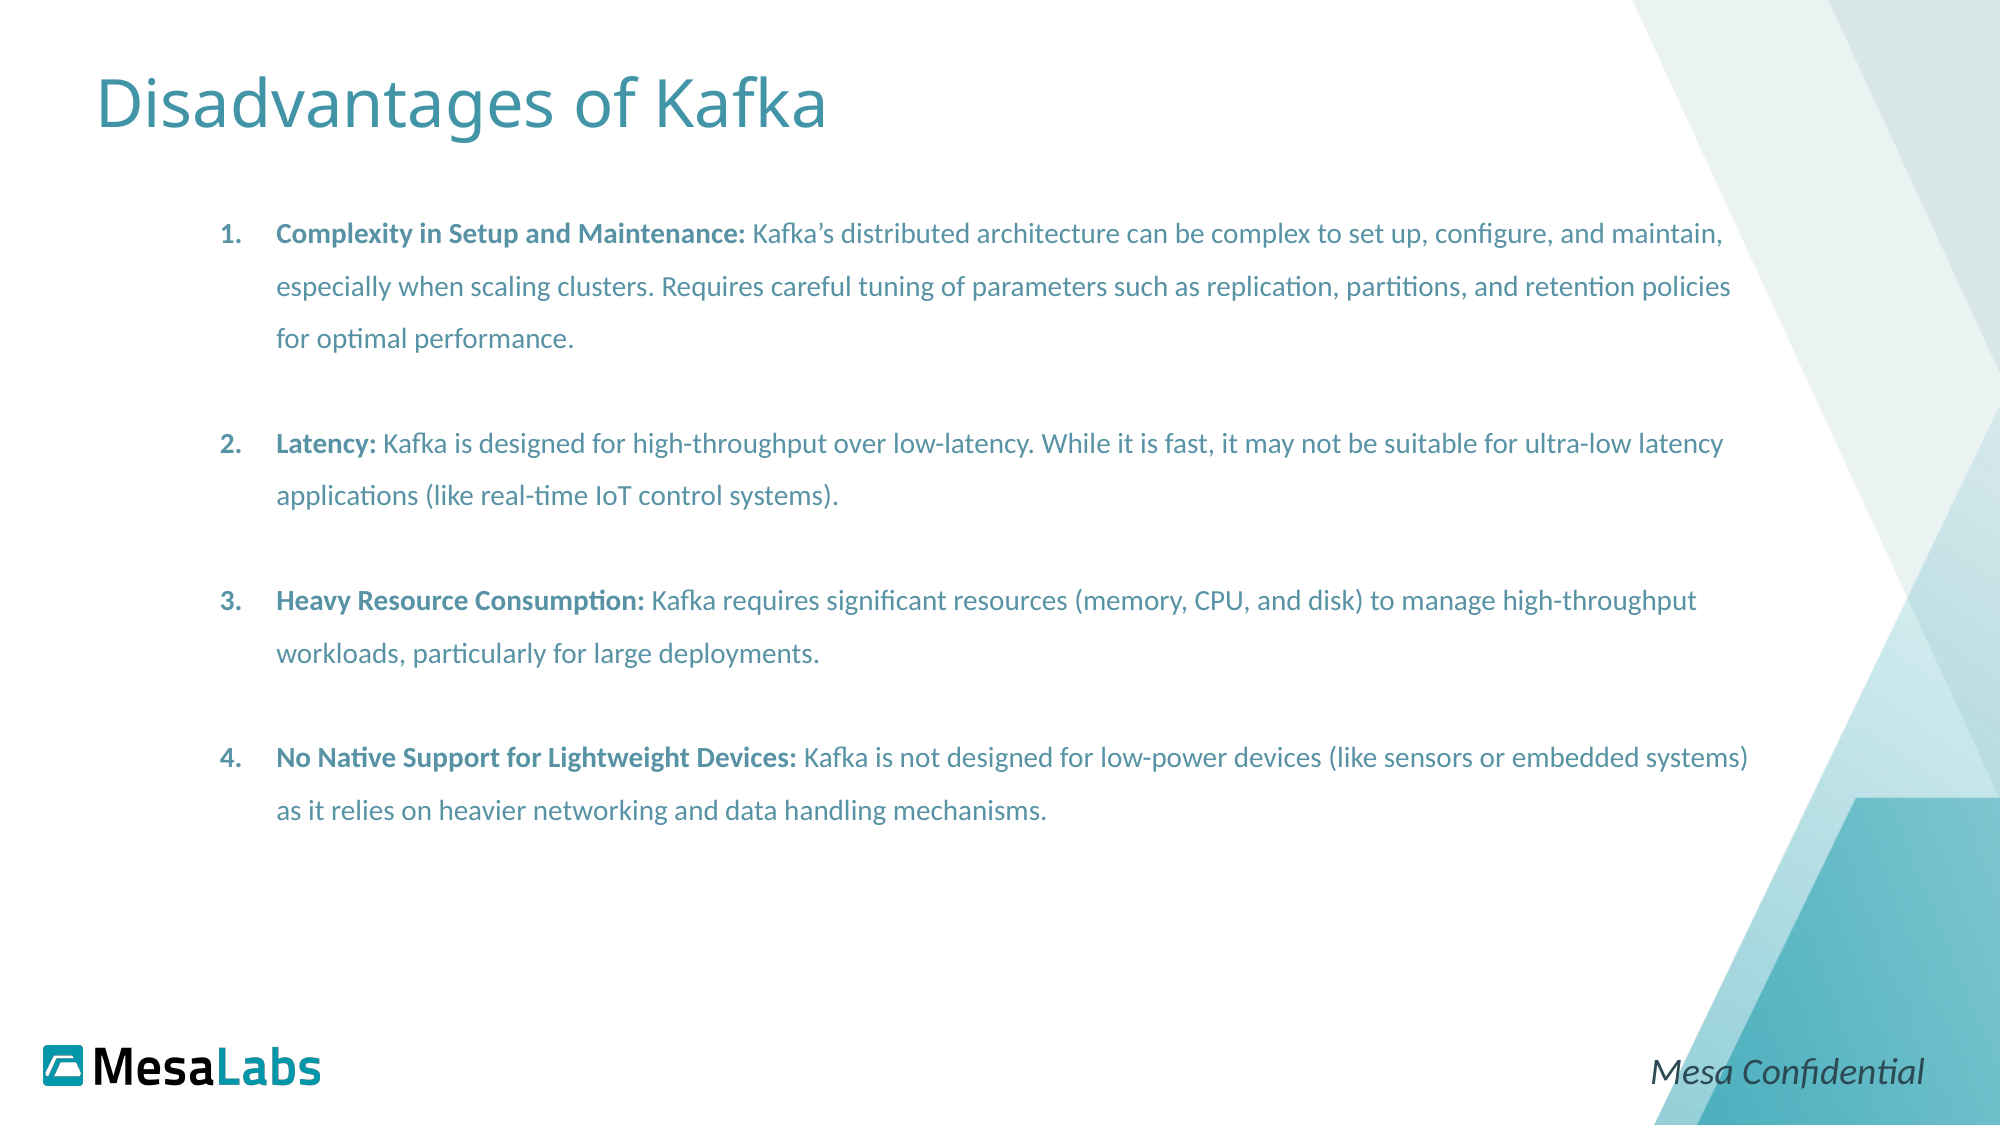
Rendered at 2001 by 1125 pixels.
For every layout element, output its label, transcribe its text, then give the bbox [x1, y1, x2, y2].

text_box Mesa Confidential [1635, 1039, 1941, 1100]
title Disadvantages of Kafka [79, 62, 1929, 174]
text_box Complexity in Setup and Maintenance: Kafka’s distributed architecture can be complex to set up, configure, and maintain, especially when scaling clusters. Requires careful tuning of parameters such as replication, partitions, and retention policies for optimal performance. Latency: Kafka is designed for high-throughput over low-latency. While it is fast, it may not be suitable for ultra-low latency applications (like real-time IoT control systems). Heavy Resource Consumption: Kafka requires significant resources (memory, CPU, and disk) to manage high-throughput workloads, particularly for large deployments. No Native Support for Lightweight Devices: Kafka is not designed for low-power devices (like sensors or embedded systems) as it relies on heavier networking and data handling mechanisms. [130, 189, 1768, 887]
picture [43, 1045, 320, 1086]
picture [1631, 0, 2000, 1125]
